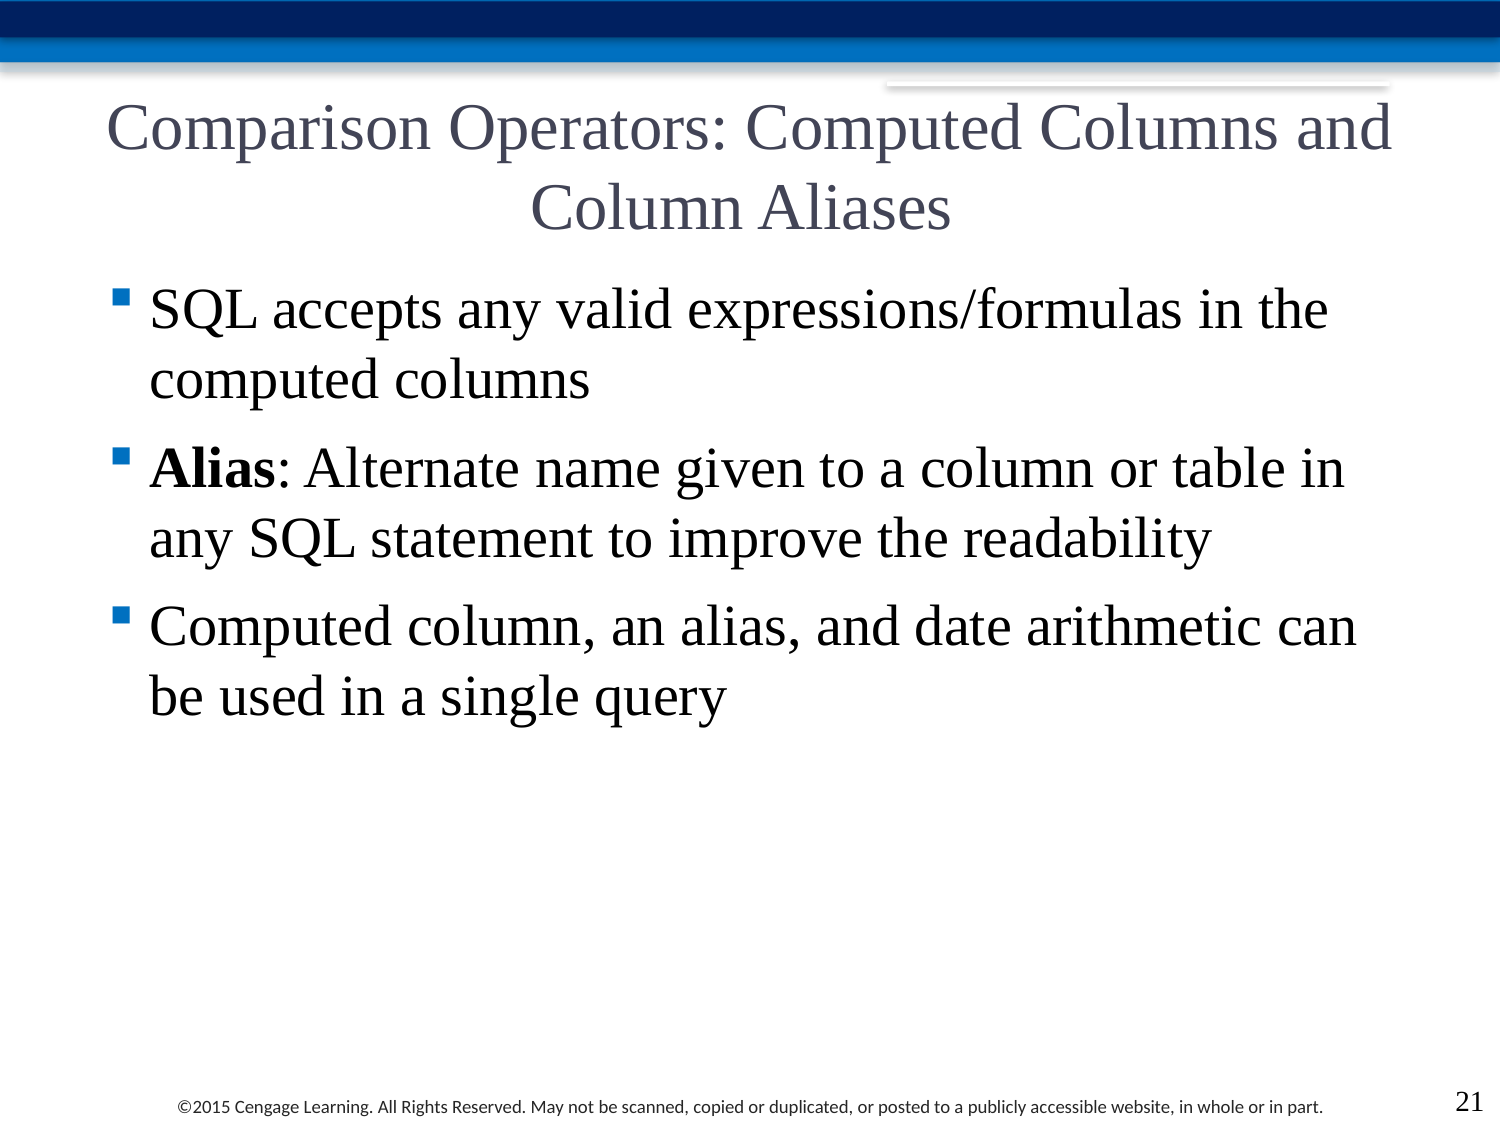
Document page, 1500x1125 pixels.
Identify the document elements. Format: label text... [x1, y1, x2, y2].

title Comparison Operators: Computed Columns and Column Aliases [75, 75, 1425, 250]
list SQL accepts any valid expressions/formulas in the computed columns Alias: Alternate name given to a column or table in any SQL statement to improve the readability Computed column, an alias, and date arithmetic can be used in a single query [75, 262, 1425, 1066]
slide_number 21 [1425, 1074, 1500, 1125]
